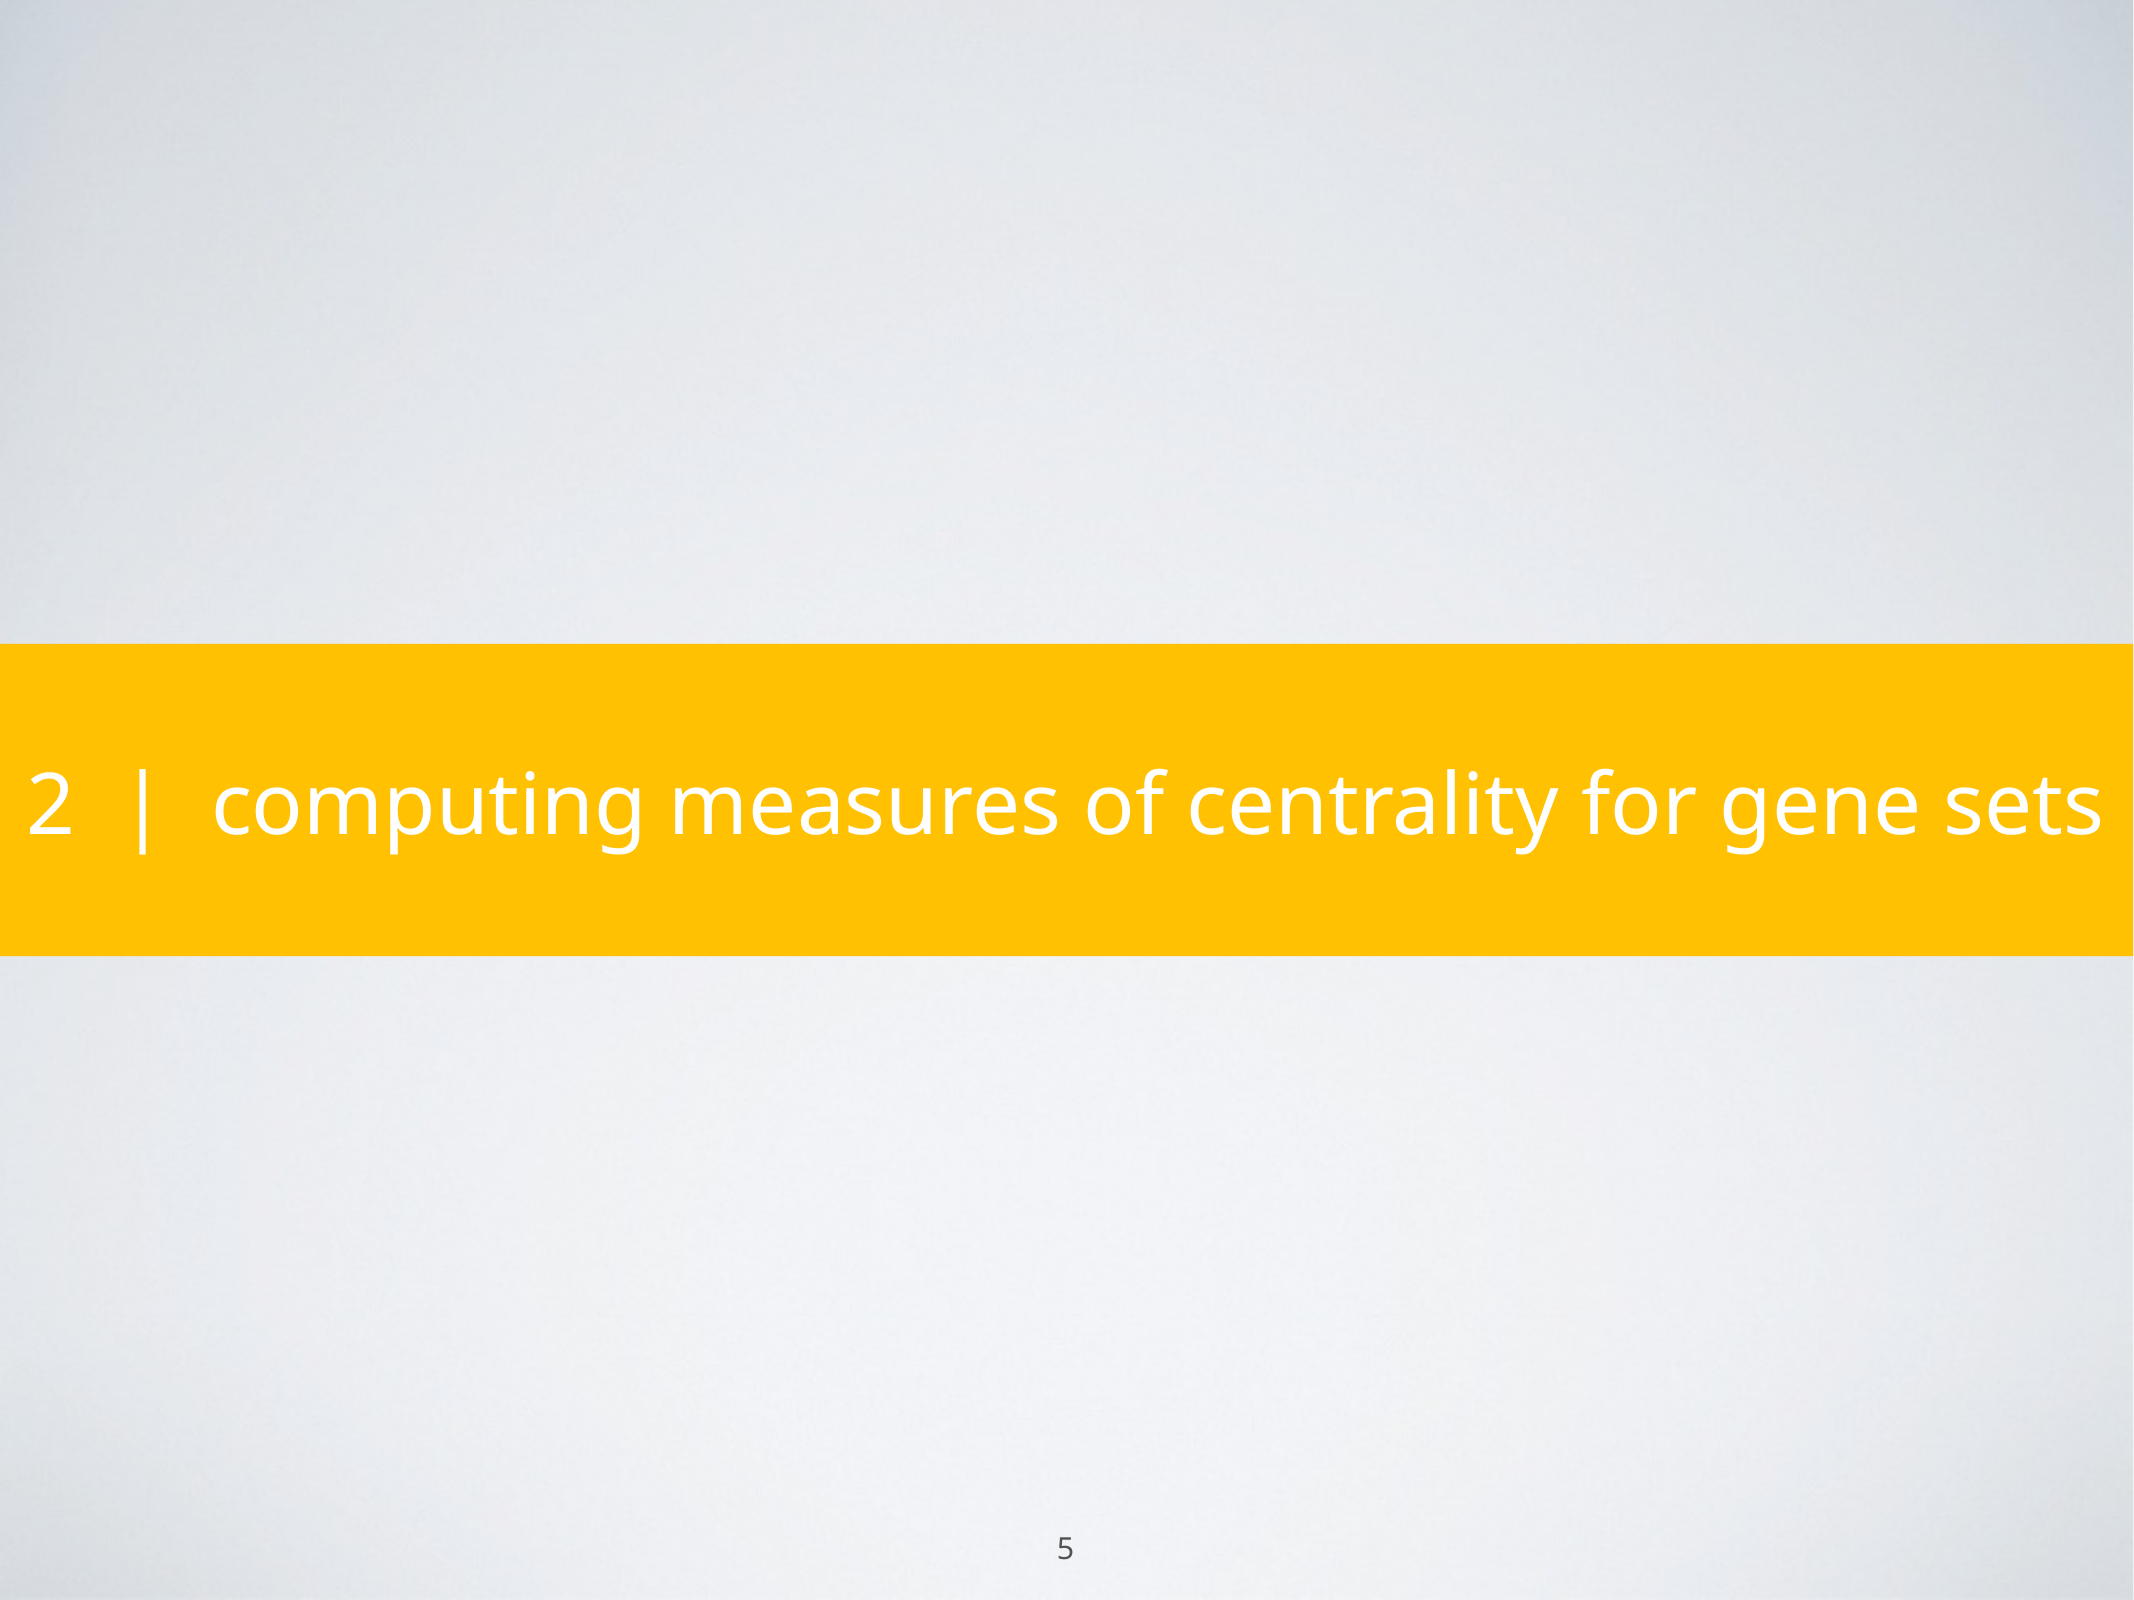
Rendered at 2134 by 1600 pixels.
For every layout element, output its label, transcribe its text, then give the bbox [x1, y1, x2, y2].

picture [0, 957, 2134, 1600]
slide_number 5 [1036, 1520, 1095, 1580]
title 2 | computing measures of centrality for gene sets [0, 643, 2134, 957]
picture [0, 0, 2134, 643]
